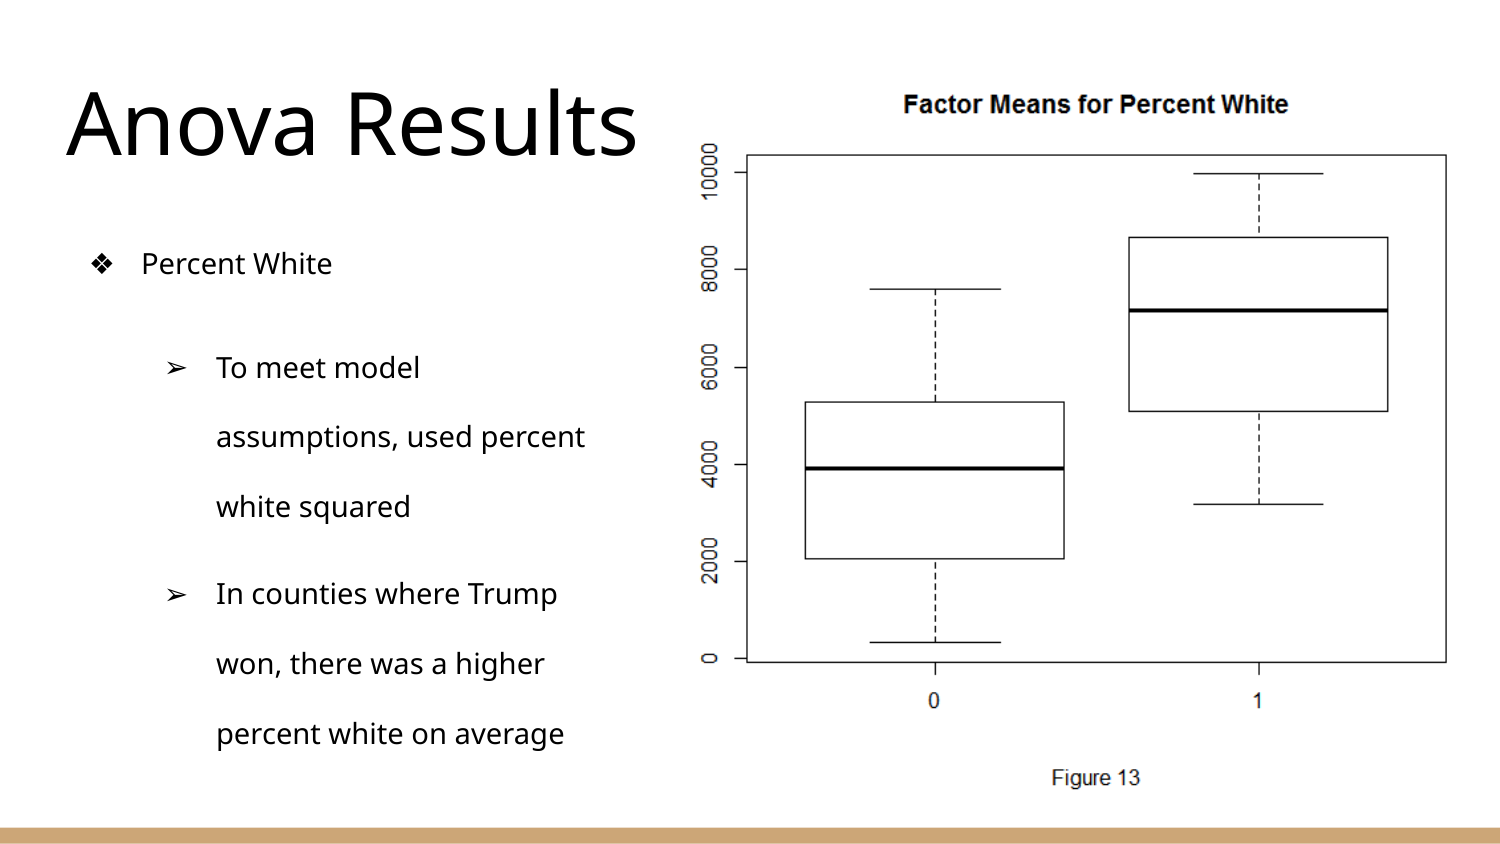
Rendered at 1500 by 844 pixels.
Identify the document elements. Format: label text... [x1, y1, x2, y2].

picture [643, 51, 1500, 793]
list Percent White To meet model assumptions, used percent white squared In counties where Trump won, there was a higher percent white on average [51, 195, 606, 837]
title Anova Results: [51, 51, 641, 189]
